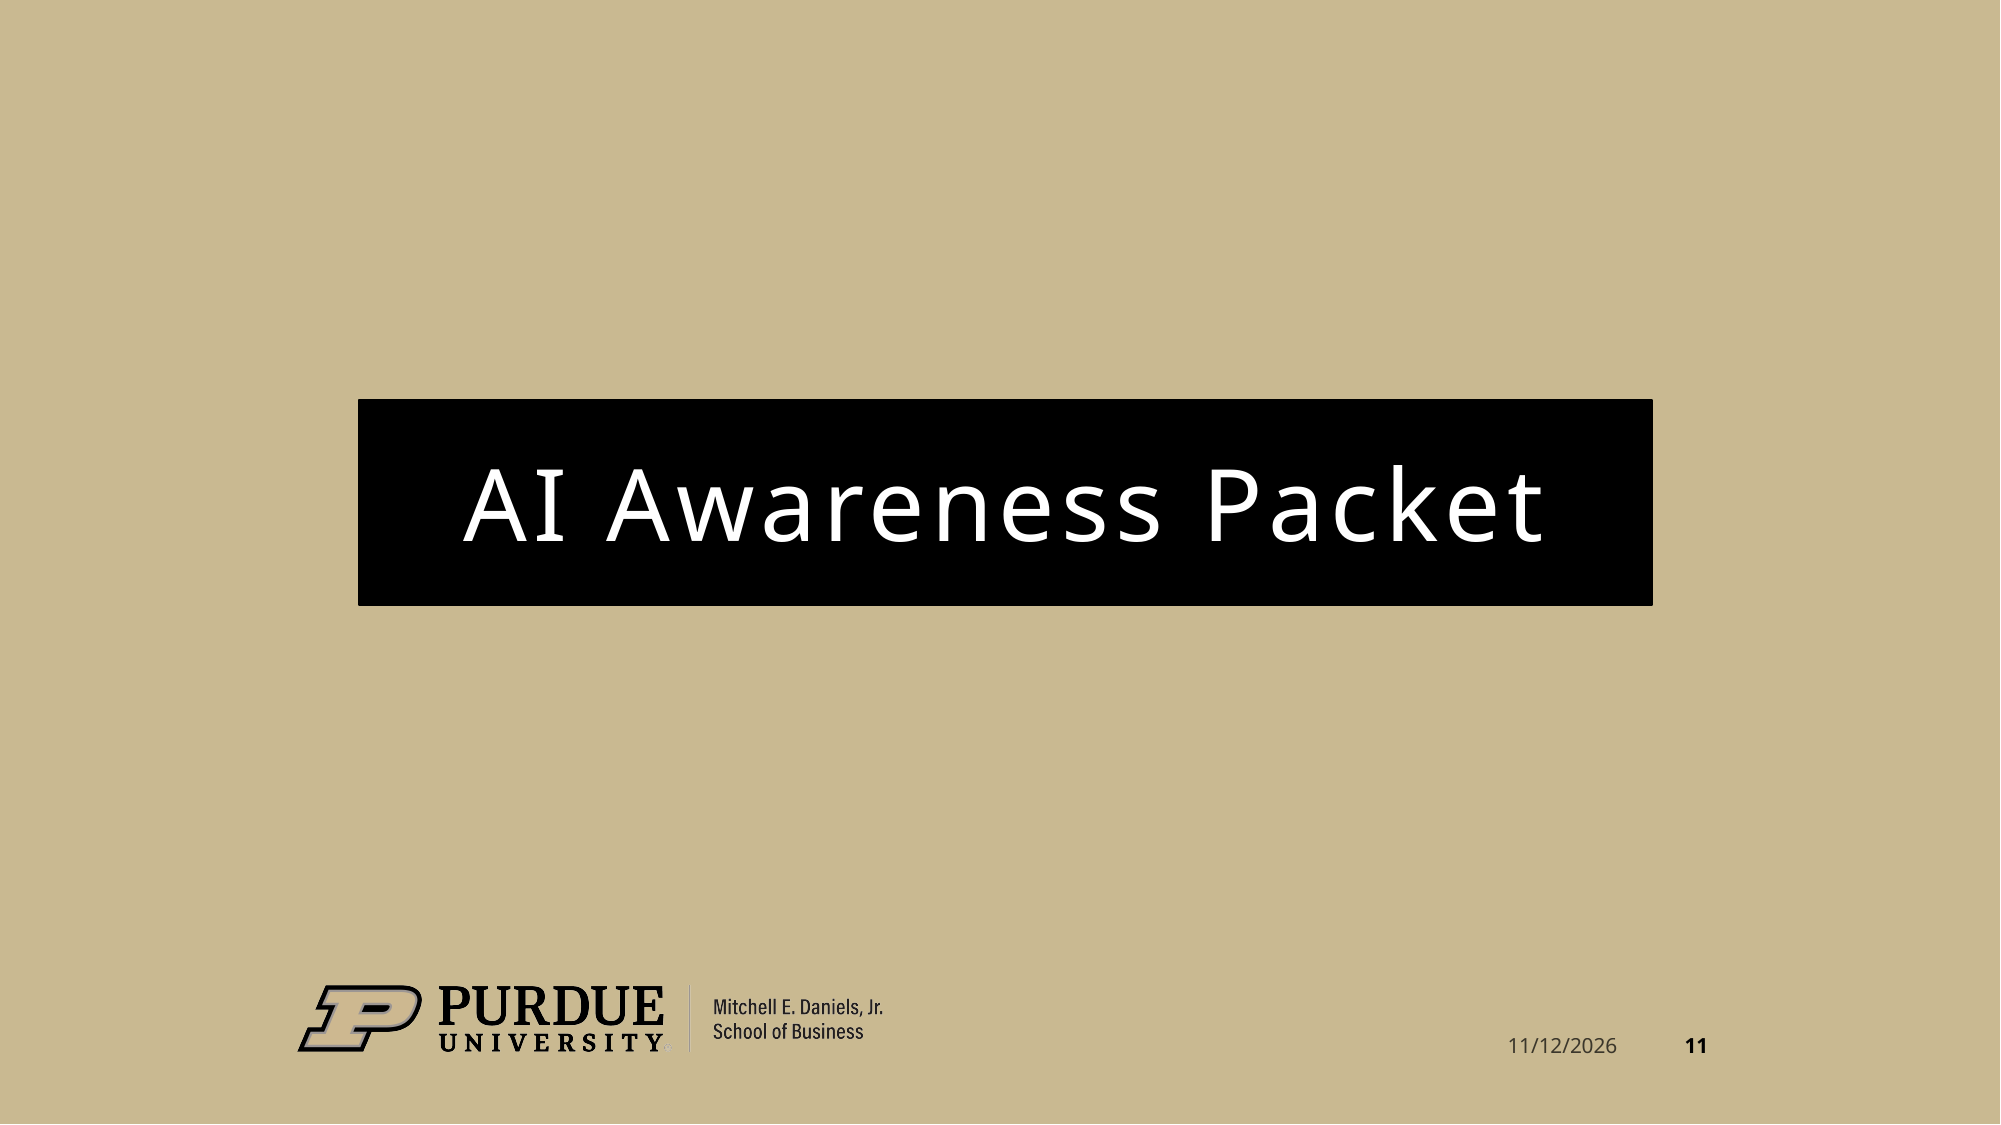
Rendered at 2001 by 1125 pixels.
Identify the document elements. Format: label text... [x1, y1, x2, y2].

subtitle AI Awareness Packet [358, 441, 1651, 563]
text_box [358, 399, 1653, 606]
slide_number 11 [1656, 1017, 1737, 1078]
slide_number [1464, 1020, 1632, 1074]
picture [297, 982, 994, 1056]
